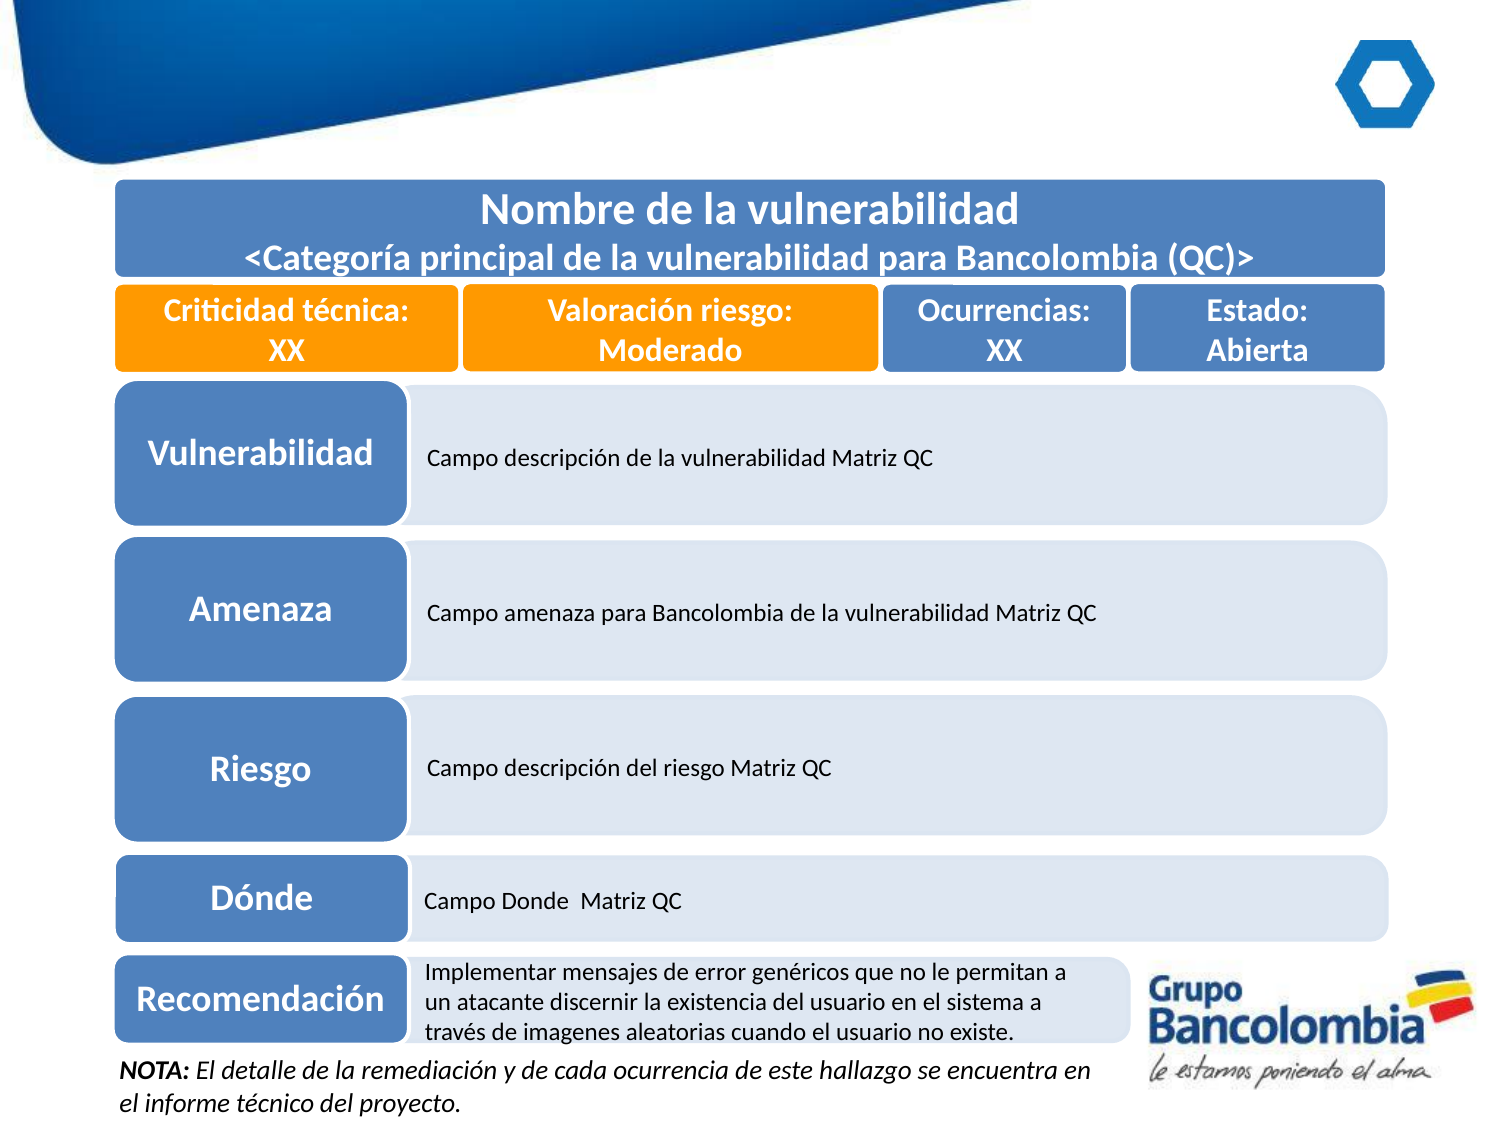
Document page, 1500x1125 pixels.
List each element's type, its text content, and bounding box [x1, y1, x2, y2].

text_box Campo amenaza para Bancolombia de la vulnerabilidad Matriz QC [401, 542, 1386, 679]
text_box Recomendación [112, 953, 409, 1045]
text_box Campo Donde Matriz QC [407, 857, 1387, 940]
text_box Campo descripción de la vulnerabilidad Matriz QC [401, 386, 1386, 524]
text_box Implementar mensajes de error genéricos que no le permitan a un atacante discernir la existencia del usuario en el sistema a través de imagenes aleatorias cuando el usuario no existe. [404, 958, 1129, 1042]
text_box Dónde [113, 852, 411, 945]
picture [0, 0, 1500, 1125]
text_box Valoración riesgo: Moderado [460, 282, 881, 374]
text_box Estado: Abierta [1128, 282, 1387, 374]
text_box Amenaza [112, 534, 409, 684]
text_box Riesgo [112, 694, 409, 844]
text_box Criticidad técnica: XX [112, 282, 461, 374]
text_box Campo descripción del riesgo Matriz QC [401, 697, 1386, 834]
text_box NOTA: El detalle de la remediación y de cada ocurrencia de este hallazgo se encuentra en el informe técnico del proyecto. [105, 1045, 1129, 1125]
text_box Nombre de la vulnerabilidad <Categoría principal de la vulnerabilidad para Bancolombia (QC)> [112, 177, 1388, 279]
text_box Vulnerabilidad [112, 378, 409, 528]
text_box Ocurrencias: XX [881, 282, 1128, 374]
